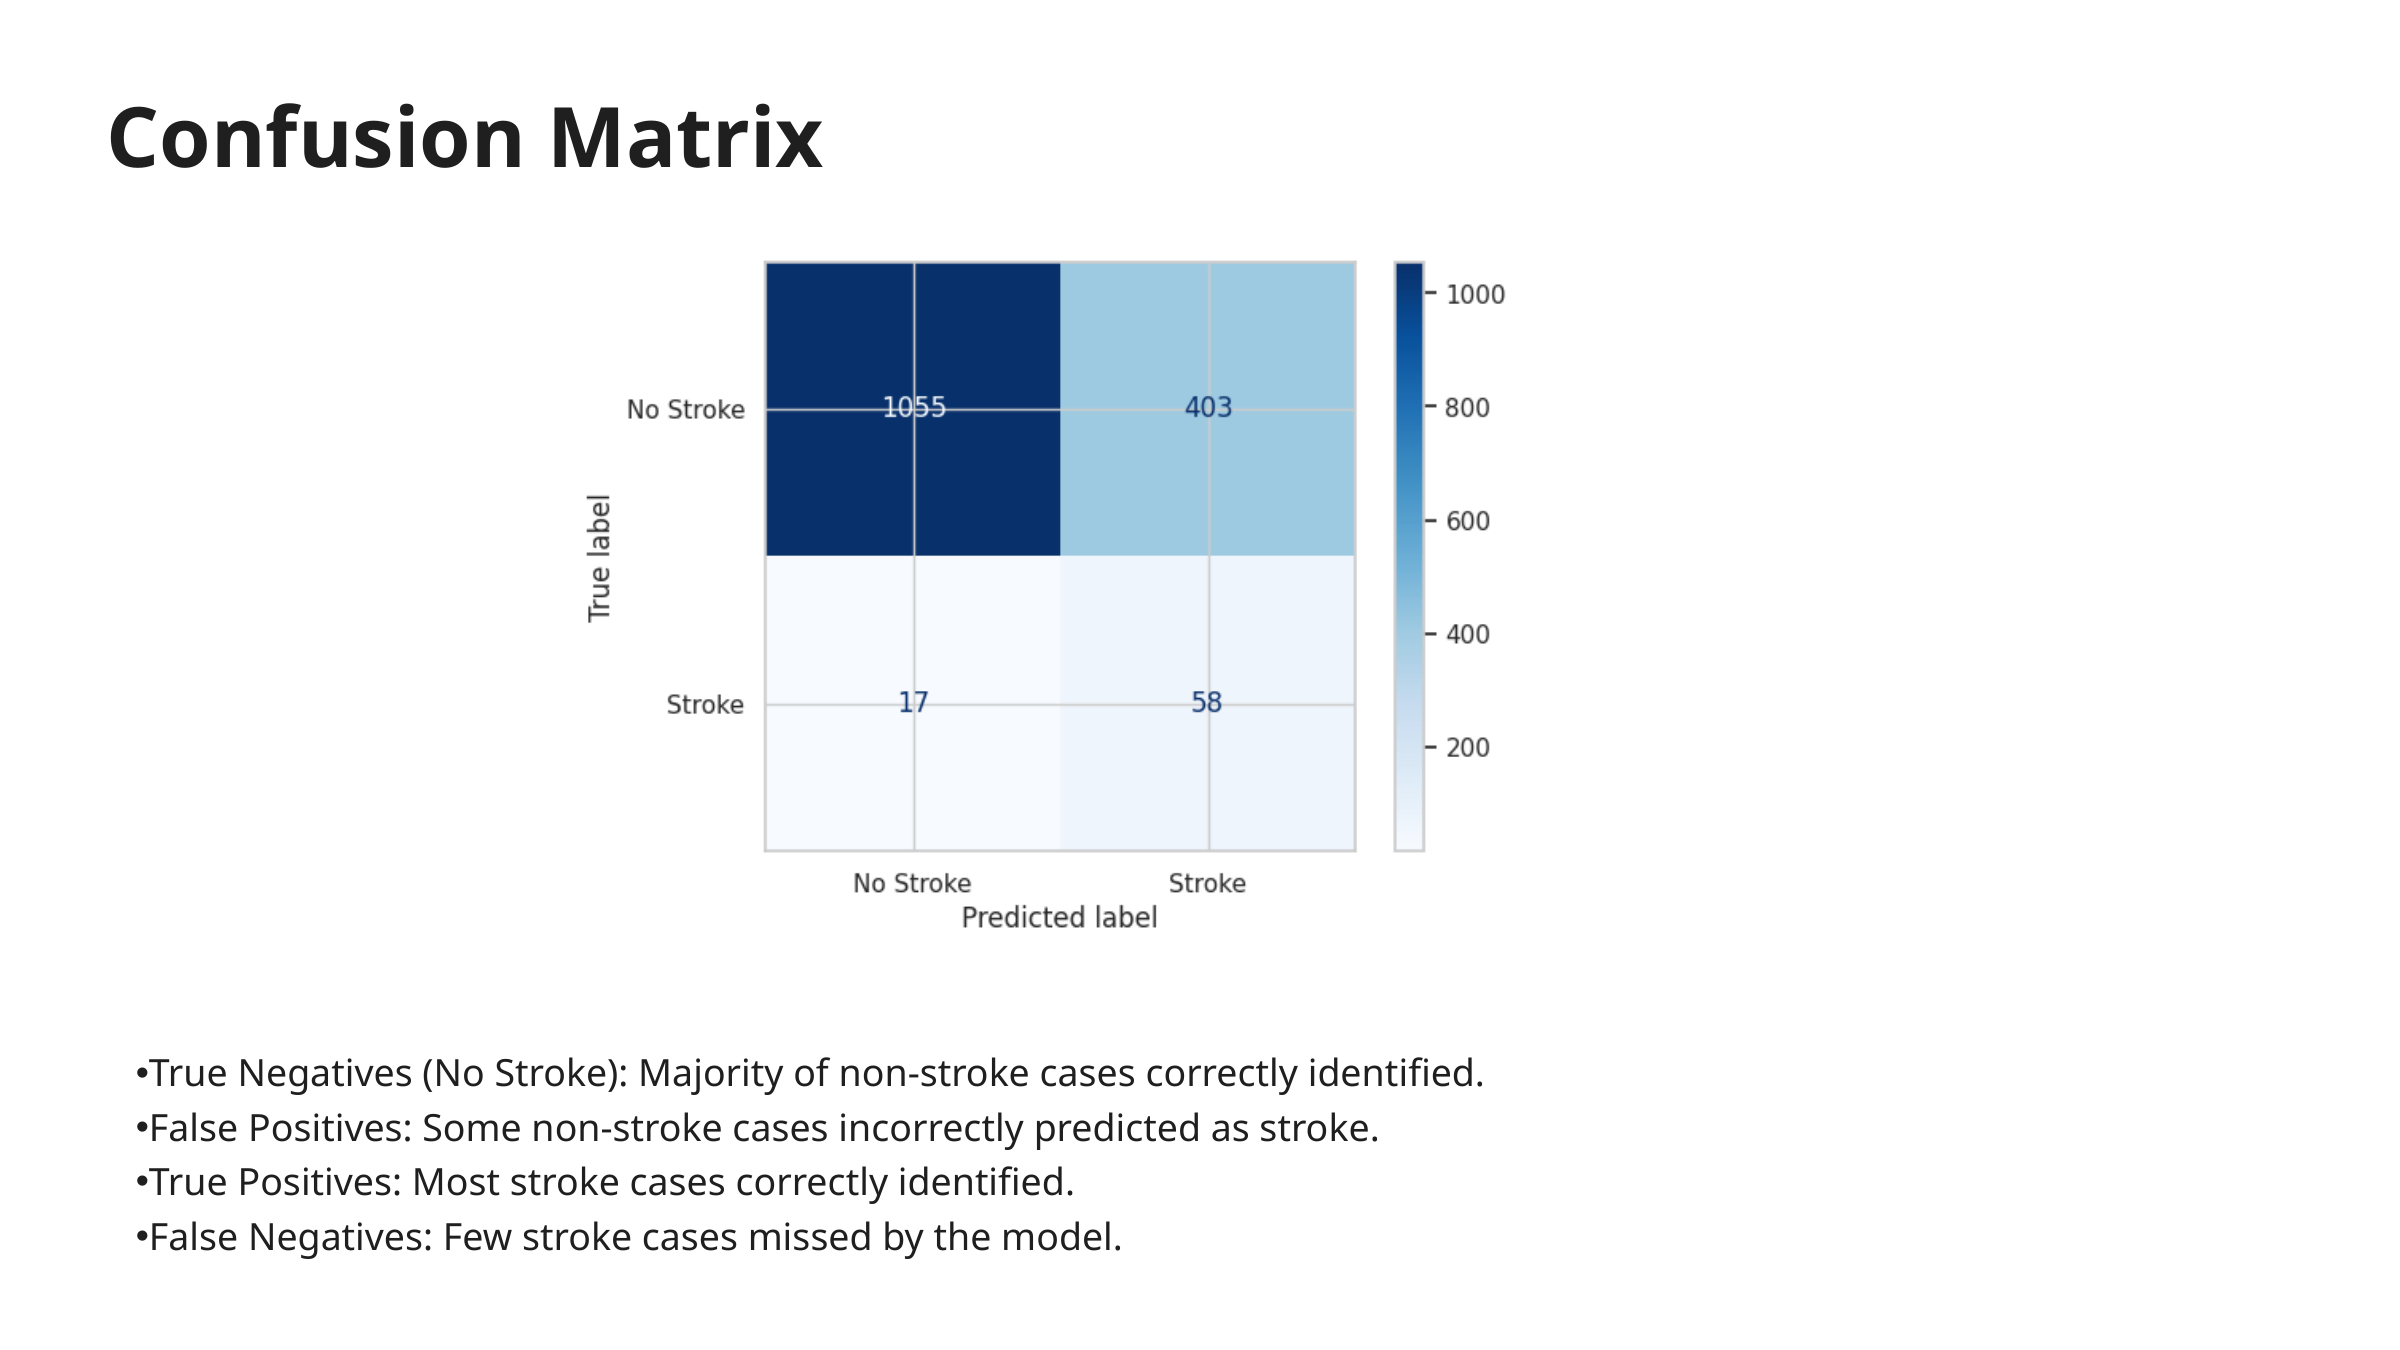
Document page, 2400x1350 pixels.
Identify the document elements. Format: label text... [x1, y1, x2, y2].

text_box Confusion Matrix [92, 76, 1340, 236]
text_box True Negatives (No Stroke): Majority of non-stroke cases correctly identified. False Positives: Some non-stroke cases incorrectly predicted as stroke. True Positives: Most stroke cases correctly identified. False Negatives: Few stroke cases missed by the model. [121, 1042, 2290, 1320]
picture [560, 237, 1593, 958]
